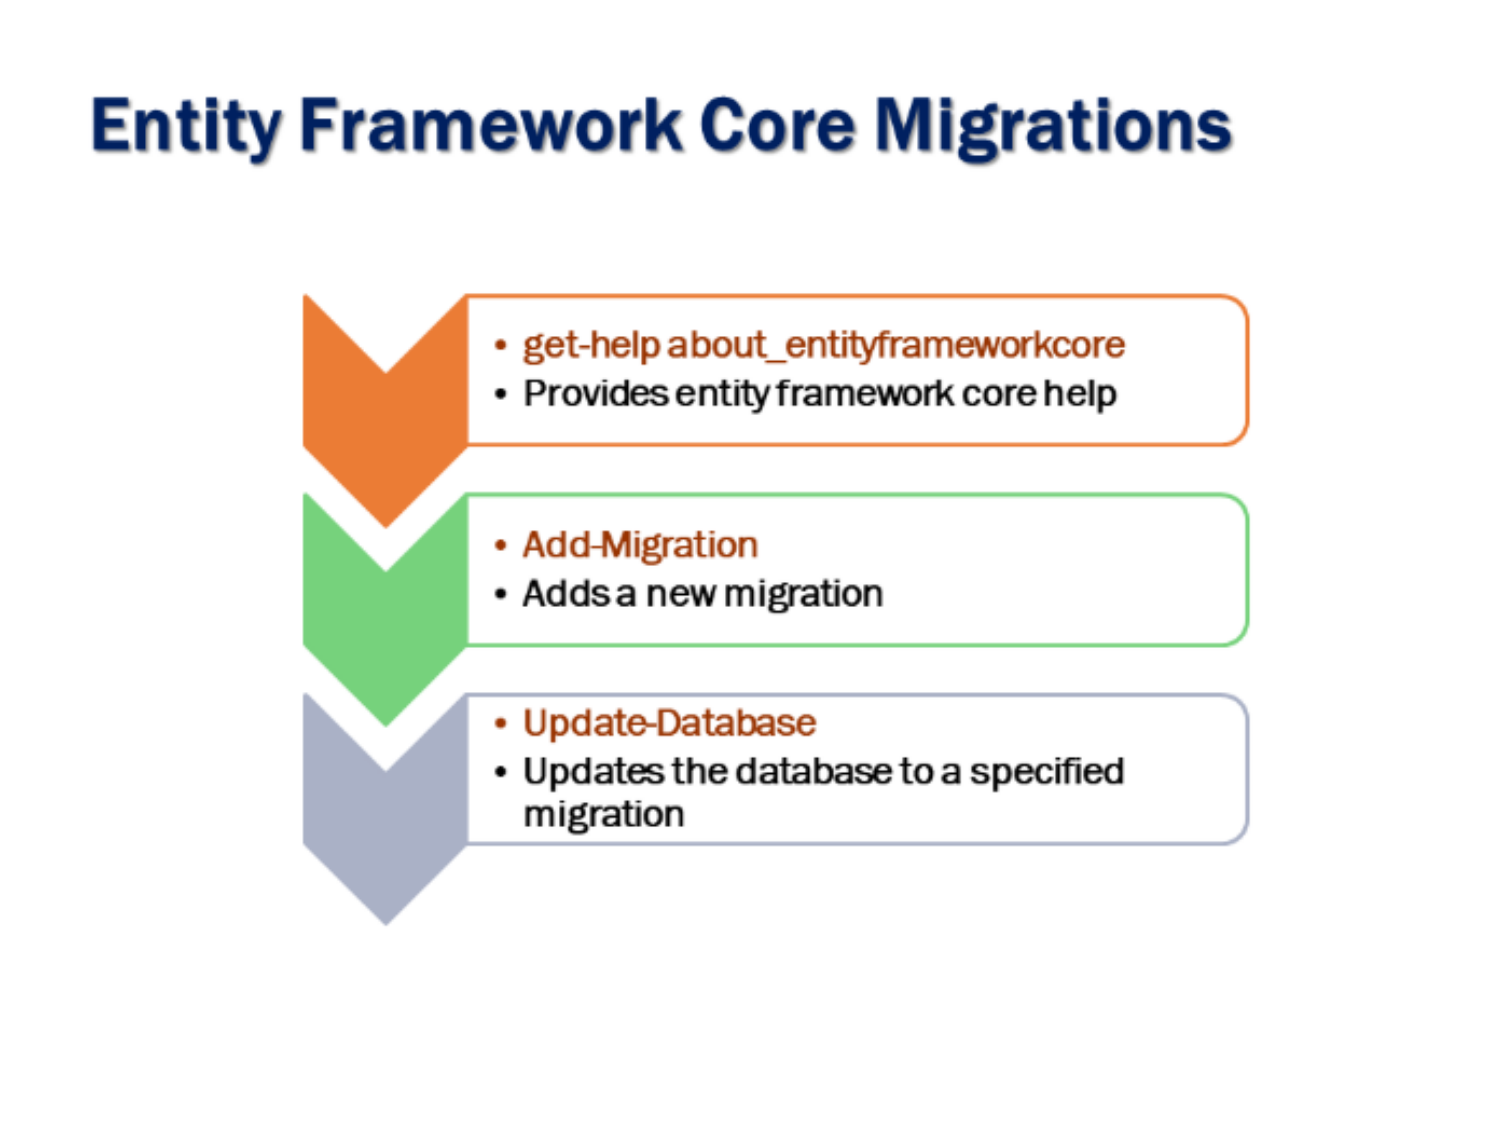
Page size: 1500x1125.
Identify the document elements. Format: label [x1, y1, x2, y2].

picture [74, 87, 1359, 951]
